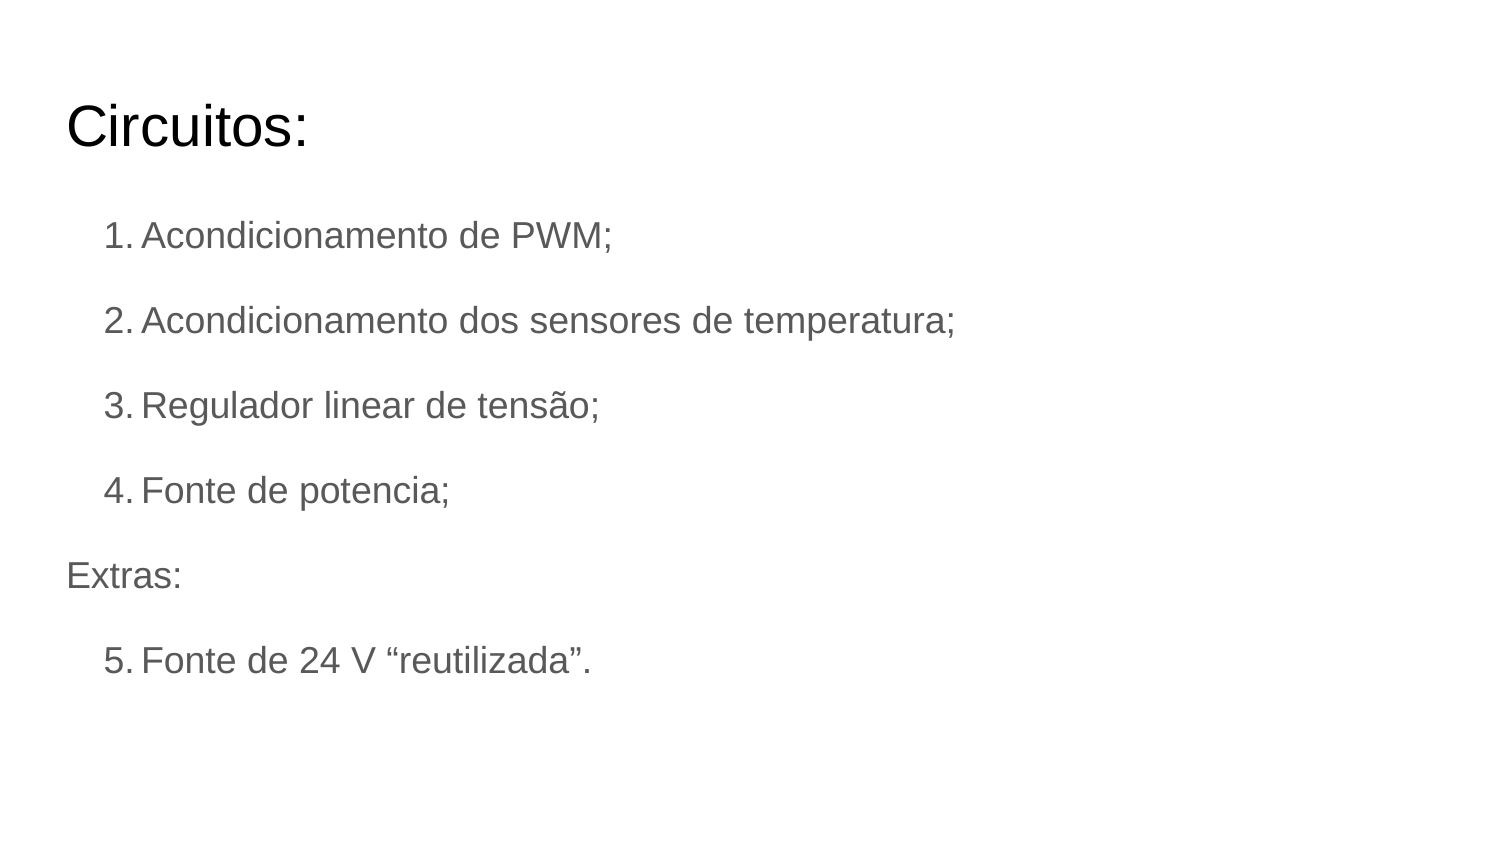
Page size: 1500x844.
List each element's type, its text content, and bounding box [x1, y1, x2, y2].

title Circuitos: [51, 72, 1449, 167]
list Acondicionamento de PWM; Acondicionamento dos sensores de temperatura; Regulador linear de tensão; Fonte de potencia; Extras: Fonte de 24 V “reutilizada”. [51, 189, 1449, 750]
